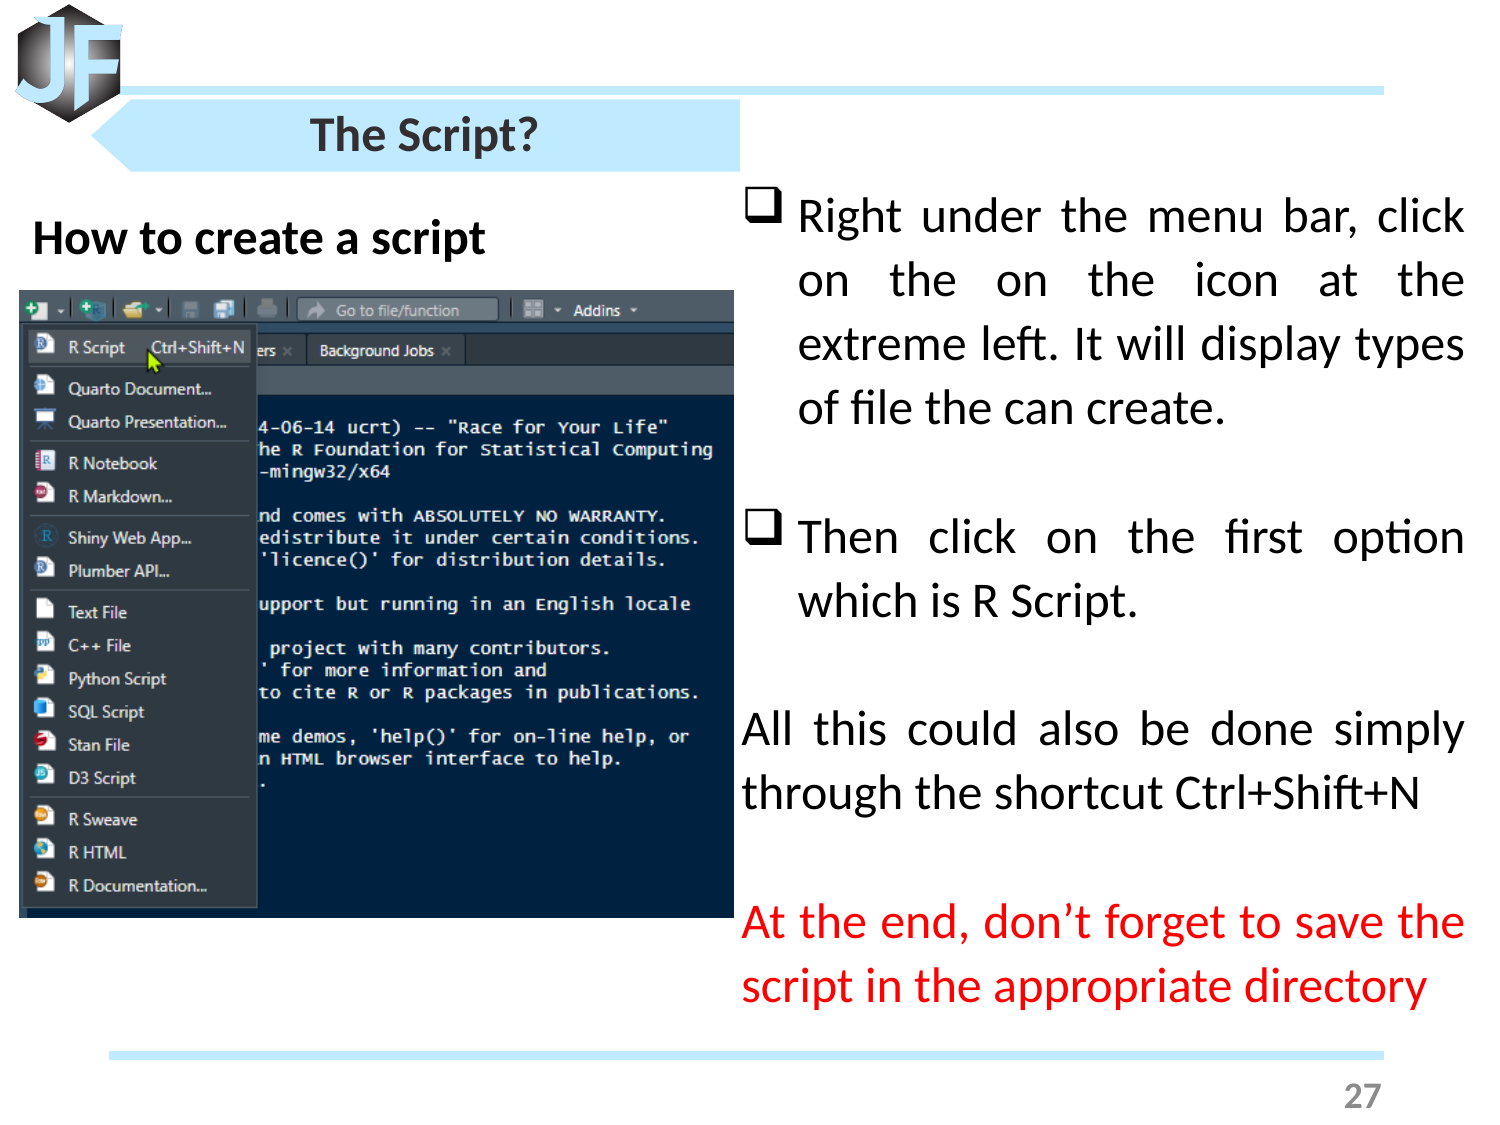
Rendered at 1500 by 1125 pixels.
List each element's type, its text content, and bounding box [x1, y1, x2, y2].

text_box The Script? [89, 98, 741, 173]
picture [19, 290, 734, 918]
text_box Right under the menu bar, click on the on the icon at the extreme left. It will display types of file the can create. Then click on the first option which is R Script. All this could also be done simply through the shortcut Ctrl+Shift+N At the end, don’t forget to save the script in the appropriate directory [726, 170, 1481, 1020]
picture [15, 4, 123, 123]
slide_number 27 [1059, 1064, 1397, 1124]
text_box How to create a script [17, 192, 638, 272]
